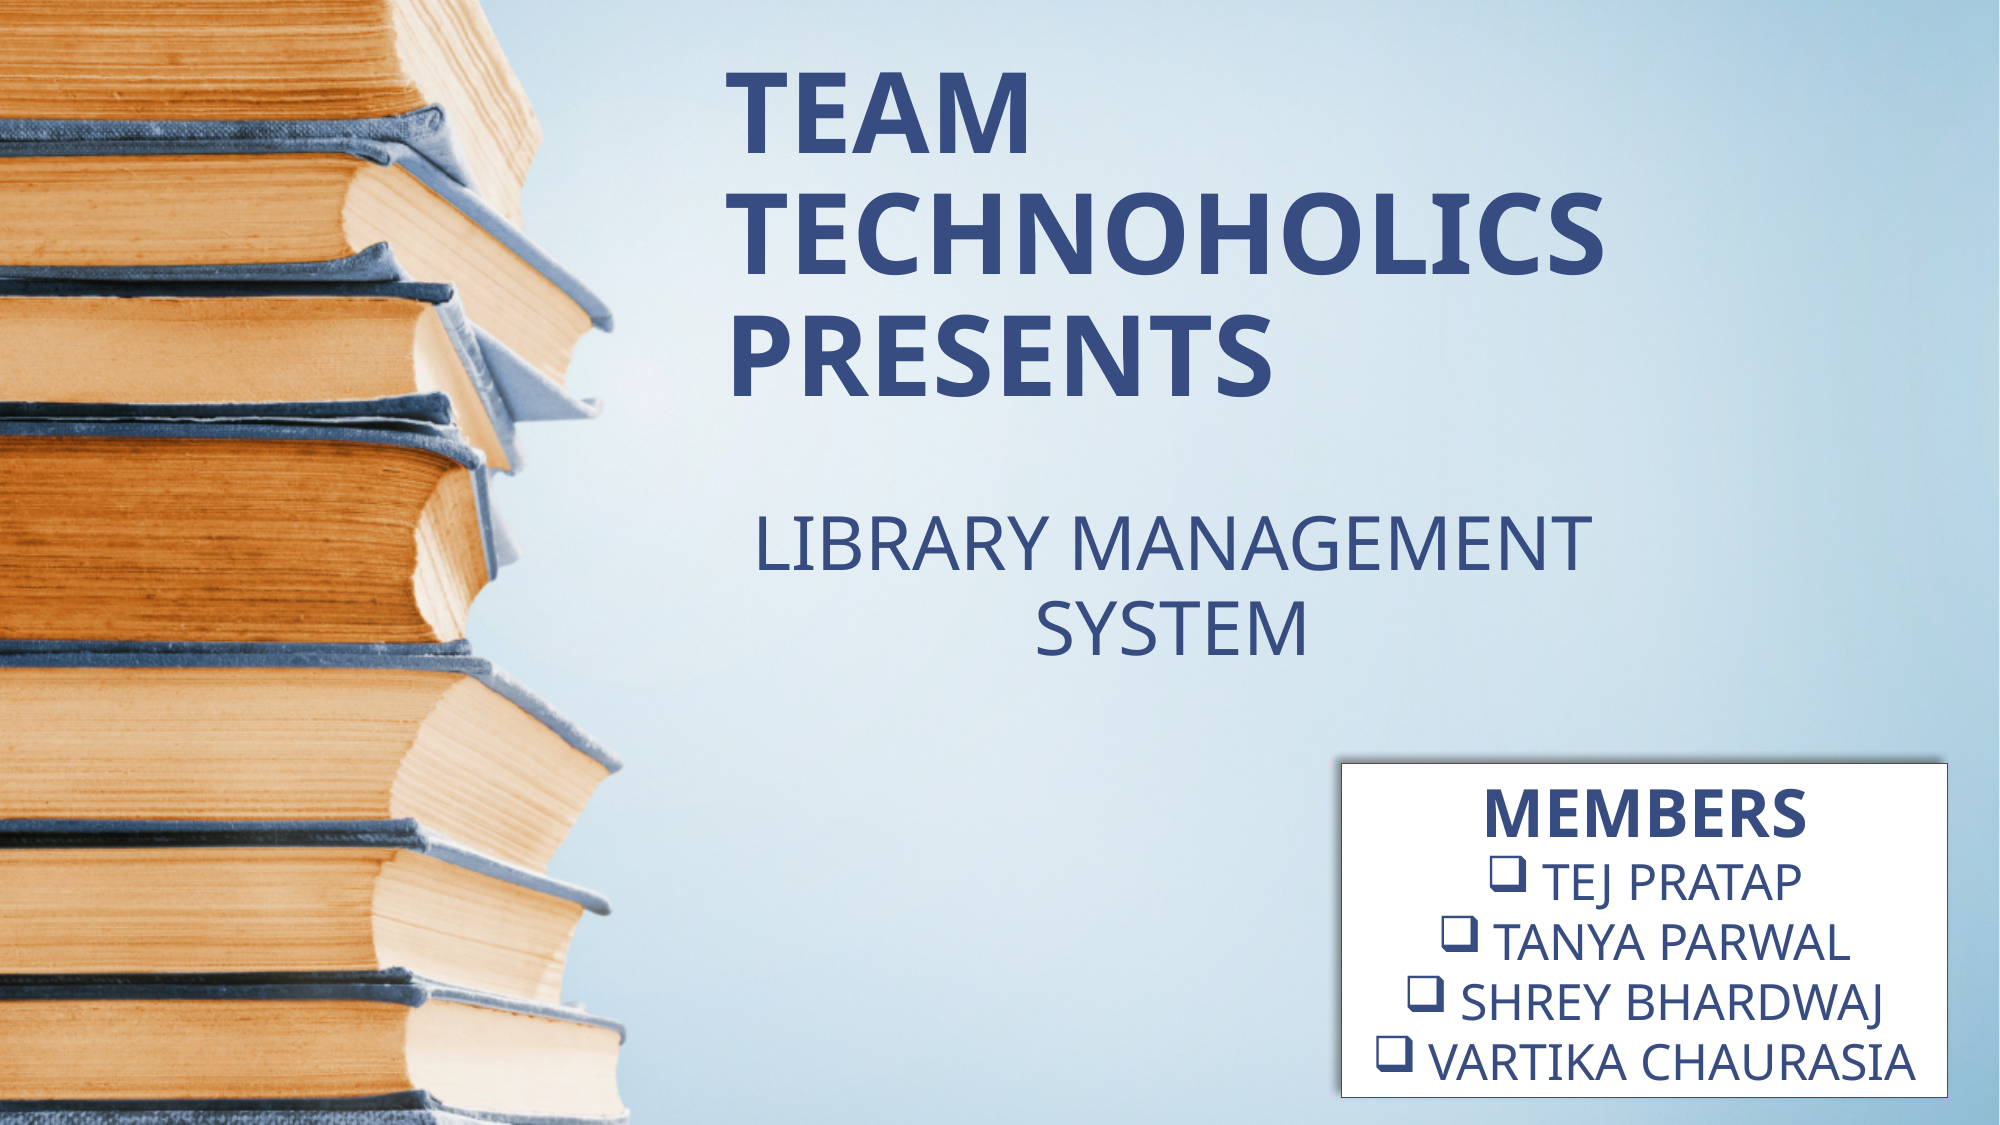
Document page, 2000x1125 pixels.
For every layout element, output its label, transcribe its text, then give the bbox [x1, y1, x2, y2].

text_box MEMBERS TEJ PRATAP TANYA PARWAL SHREY BHARDWAJ VARTIKA CHAURASIA [1341, 763, 1948, 1098]
picture [0, 0, 2000, 1125]
subtitle LIBRARY MANAGEMENT SYSTEM [598, 491, 1748, 696]
title TEAM TECHNOHOLICS PRESENTS [704, 0, 1855, 431]
